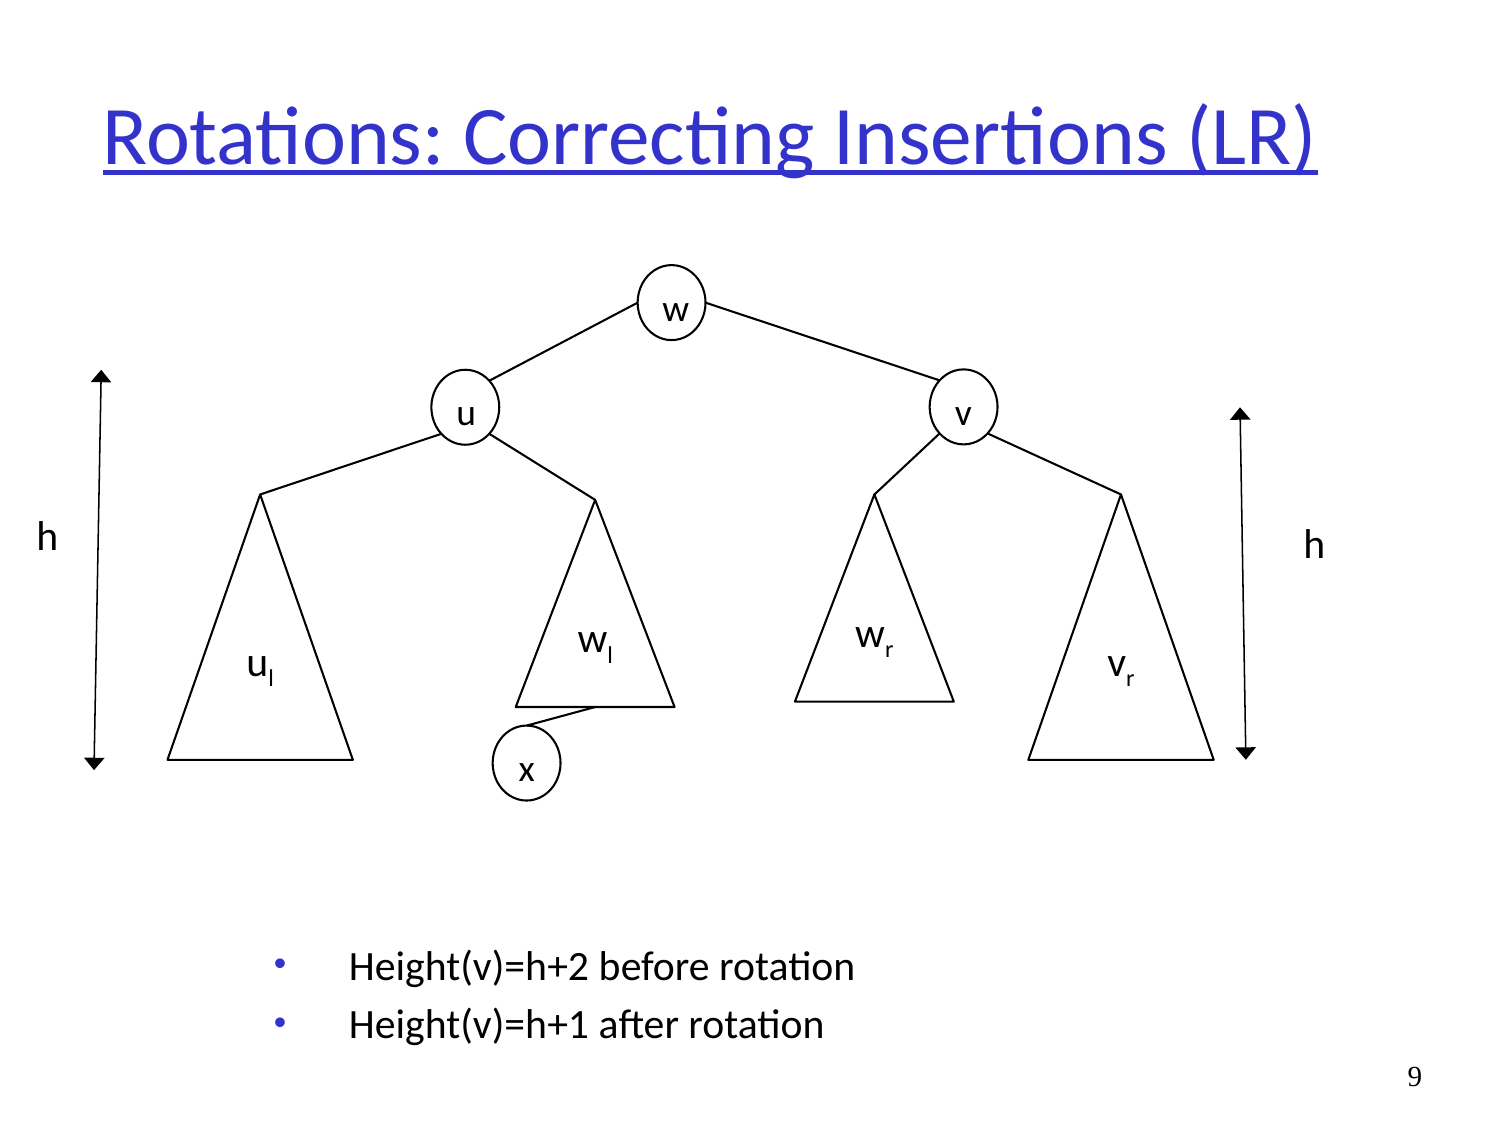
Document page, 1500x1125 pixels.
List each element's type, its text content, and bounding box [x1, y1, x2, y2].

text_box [259, 433, 442, 495]
text_box vr [1028, 500, 1214, 760]
slide_number 9 [1362, 1050, 1438, 1125]
text_box Height(v)=h+2 before rotation Height(v)=h+1 after rotation [258, 931, 1166, 1076]
text_box ul [167, 500, 353, 760]
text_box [987, 433, 1122, 495]
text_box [705, 302, 940, 381]
title Rotations: Correcting Insertions (LR) [87, 37, 1363, 225]
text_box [526, 706, 596, 726]
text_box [489, 433, 596, 501]
text_box w [637, 265, 706, 341]
text_box u [431, 369, 500, 445]
text_box wr [794, 500, 954, 702]
text_box h [1, 500, 88, 556]
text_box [1239, 406, 1247, 760]
text_box v [929, 369, 998, 445]
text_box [93, 369, 102, 771]
text_box x [492, 726, 561, 801]
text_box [874, 433, 940, 495]
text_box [489, 302, 638, 381]
text_box h [1268, 509, 1361, 564]
text_box wl [515, 504, 675, 708]
